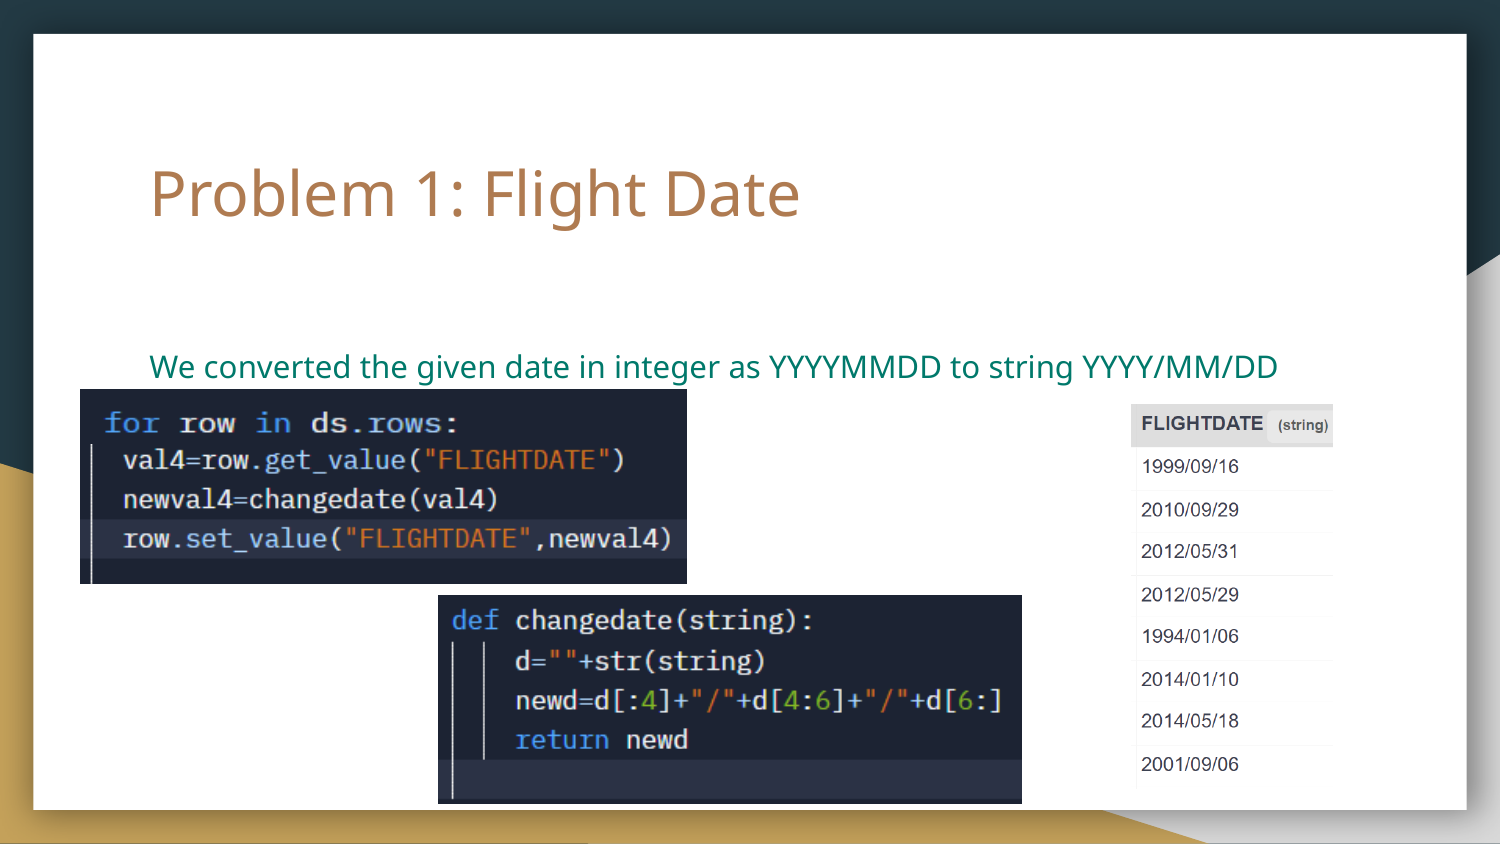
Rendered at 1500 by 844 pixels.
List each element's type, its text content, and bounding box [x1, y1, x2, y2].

picture [437, 595, 1022, 804]
picture [1130, 401, 1333, 789]
list We converted the given date in integer as YYYYMMDD to string YYYY/MM/DD [134, 326, 1366, 729]
picture [80, 389, 687, 584]
title Problem 1: Flight Date [134, 138, 1366, 296]
